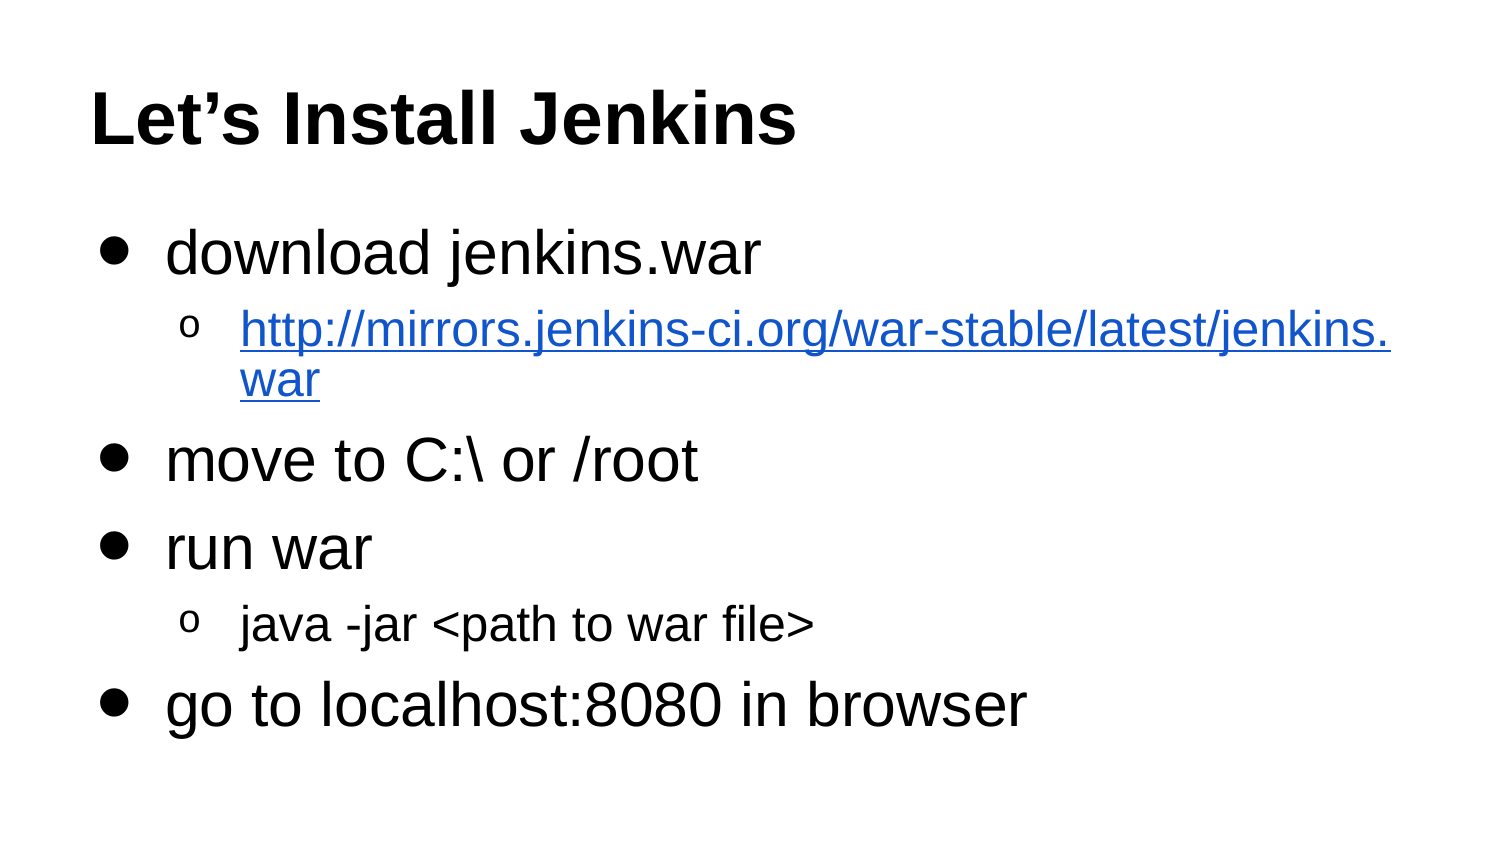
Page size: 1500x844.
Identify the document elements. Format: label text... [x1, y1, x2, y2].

title Let’s Install Jenkins [75, 33, 1425, 175]
list download jenkins.war http://mirrors.jenkins-ci.org/war-stable/latest/jenkins.war move to C:\ or /root run war java -jar <path to war file> go to localhost:8080 in browser [75, 196, 1425, 808]
